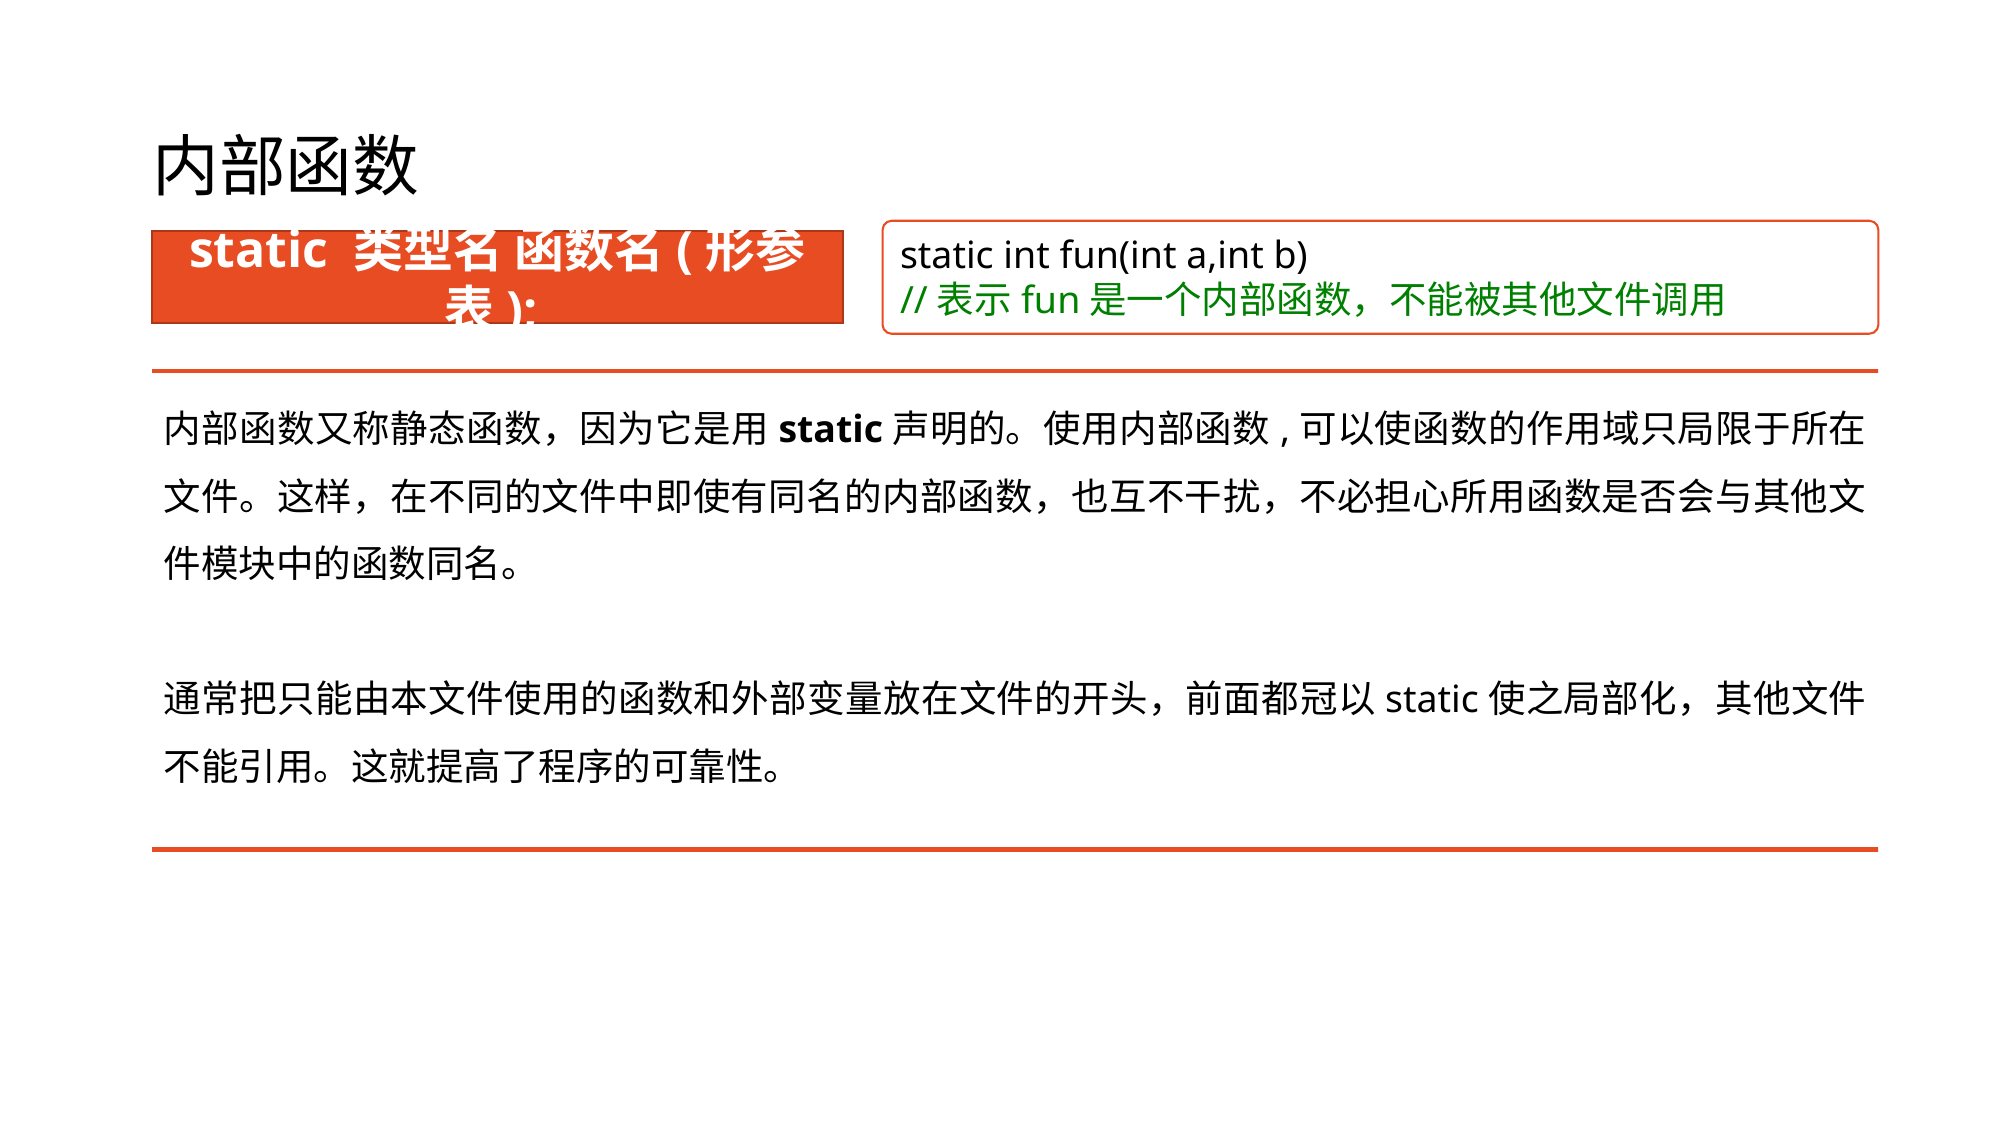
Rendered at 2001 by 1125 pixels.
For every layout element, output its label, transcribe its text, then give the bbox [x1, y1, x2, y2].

text_box static int fun(int a,int b) //表示fun是一个内部函数，不能被其他文件调用 [881, 219, 1880, 335]
title 内部函数 [137, 59, 1863, 278]
text_box static 类型名 函数名(形参表); [151, 230, 844, 324]
